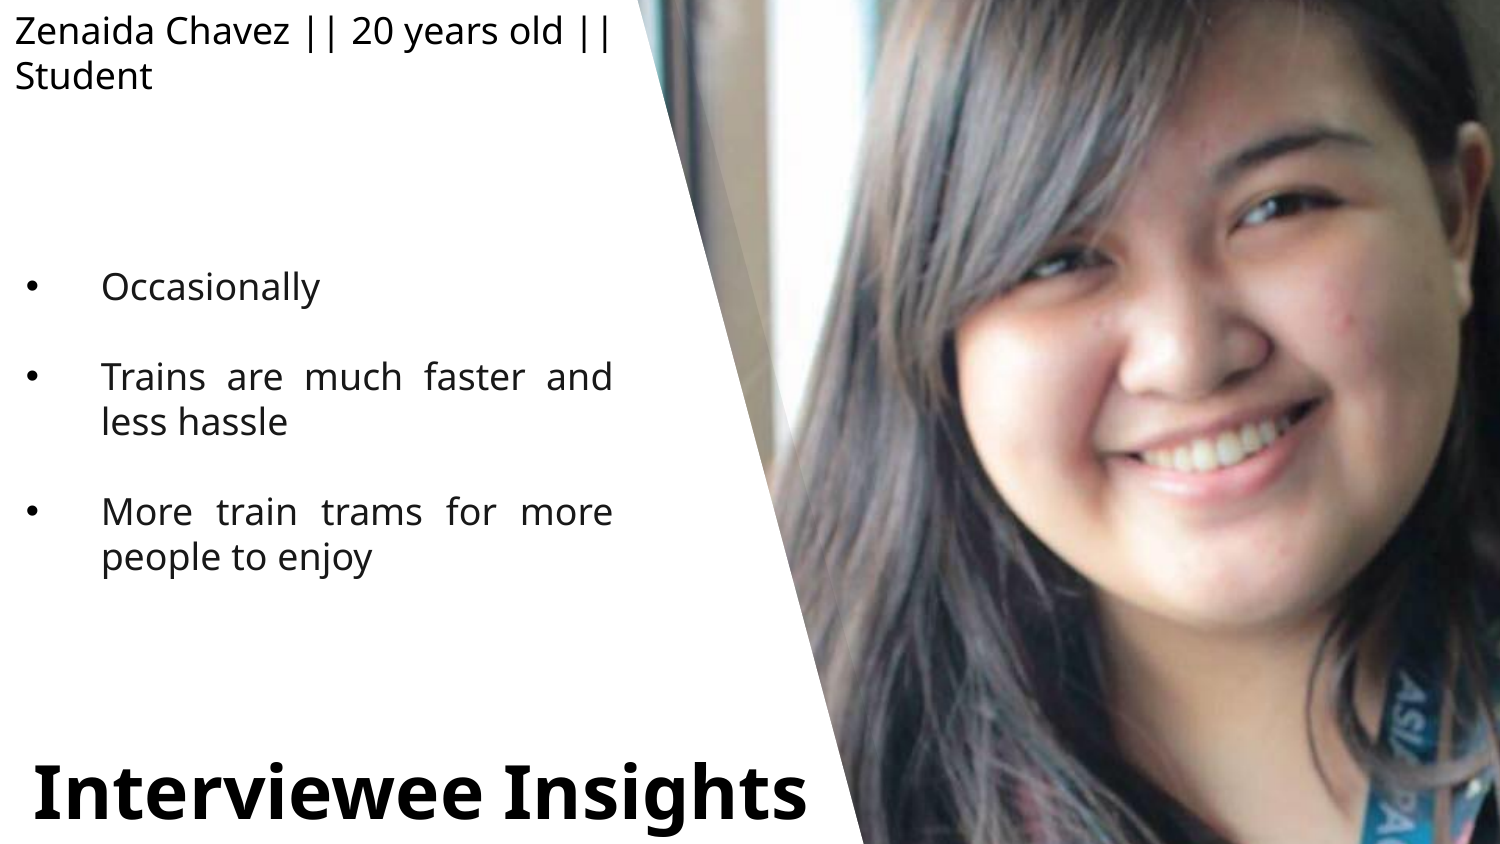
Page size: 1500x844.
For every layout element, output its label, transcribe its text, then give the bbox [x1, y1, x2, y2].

text_box Occasionally Trains are much faster and less hassle More train trams for more people to enjoy [11, 255, 629, 585]
text_box Zenaida Chavez || 20 years old || Student [0, 0, 640, 105]
text_box Interviewee Insights [19, 737, 825, 843]
picture [640, 0, 1500, 844]
